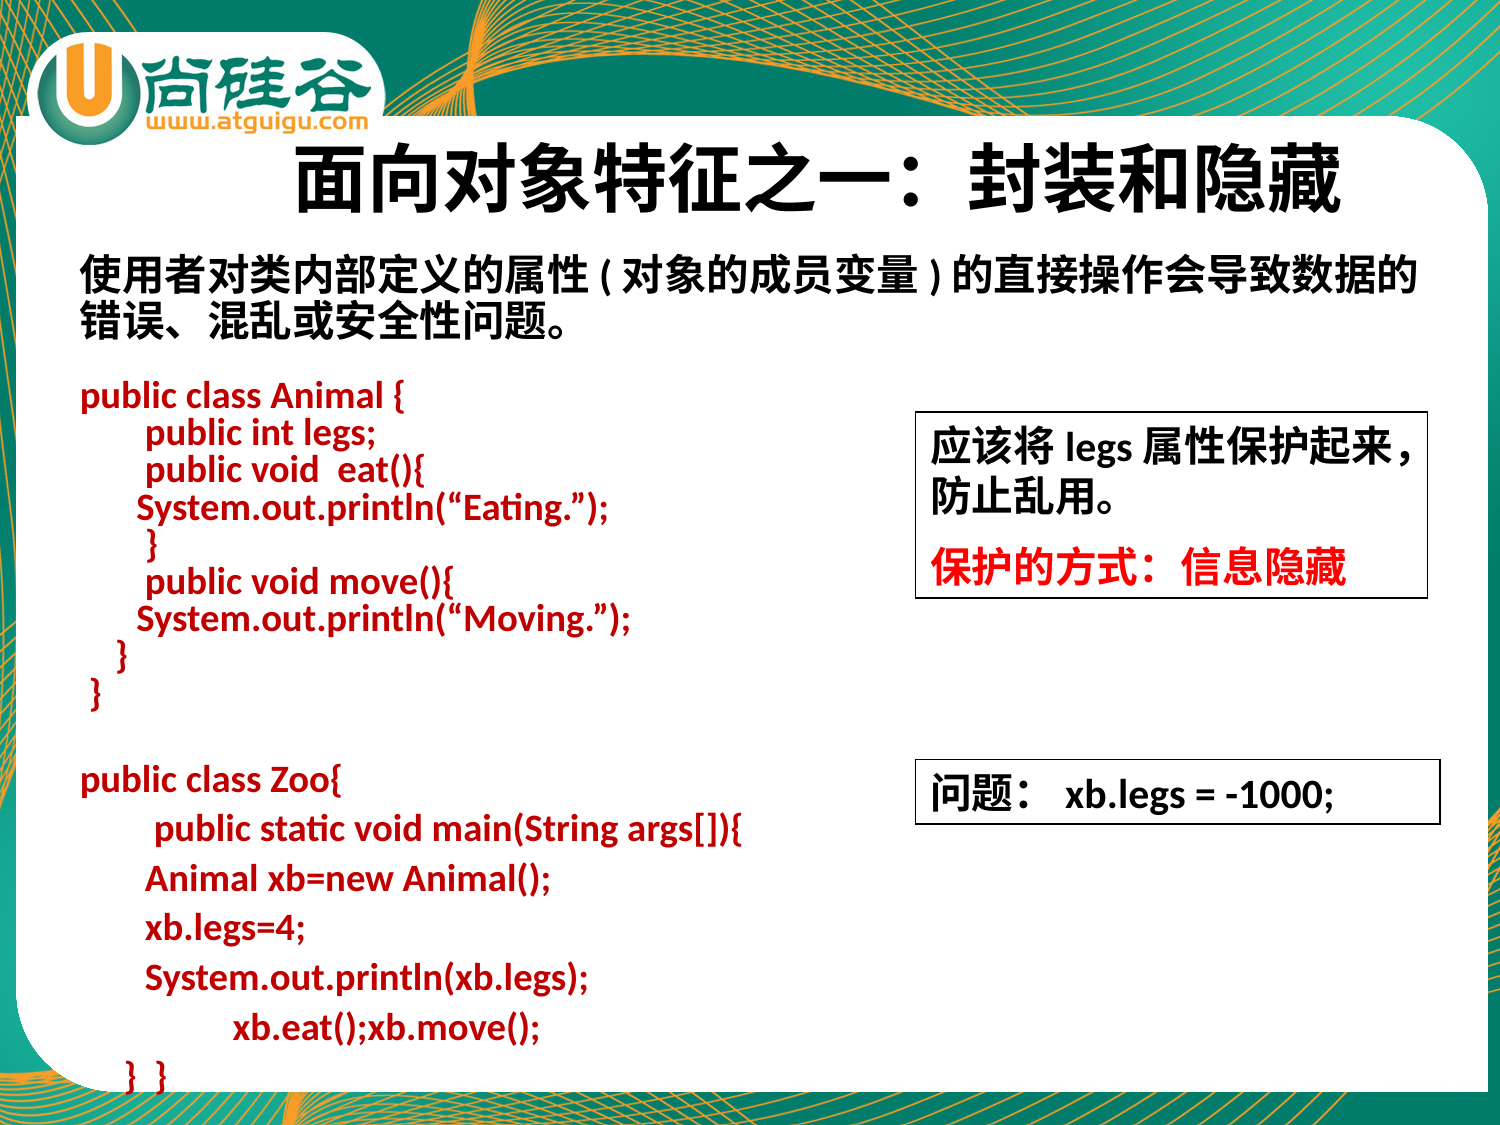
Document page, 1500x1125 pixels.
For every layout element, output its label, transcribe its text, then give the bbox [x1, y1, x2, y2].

title 面向对象特征之一：封装和隐藏 [265, 113, 1370, 239]
picture [0, 0, 1500, 1125]
text_box 应该将legs属性保护起来，防止乱用。 保护的方式：信息隐藏 [915, 412, 1428, 598]
text_box 问题：xb.legs = -1000; [915, 759, 1441, 825]
list 使用者对类内部定义的属性(对象的成员变量)的直接操作会导致数据的错误、混乱或安全性问题。 public class Animal { public int legs; public void eat(){ System.out.println(“Eating.”); } public void move(){ System.out.println(“Moving.”); } } public class Zoo{ public static void main(String args[]){ Animal xb=new Animal(); xb.legs=4; System.out.println(xb.legs); xb.eat();xb.move(); } } [64, 246, 1440, 1106]
